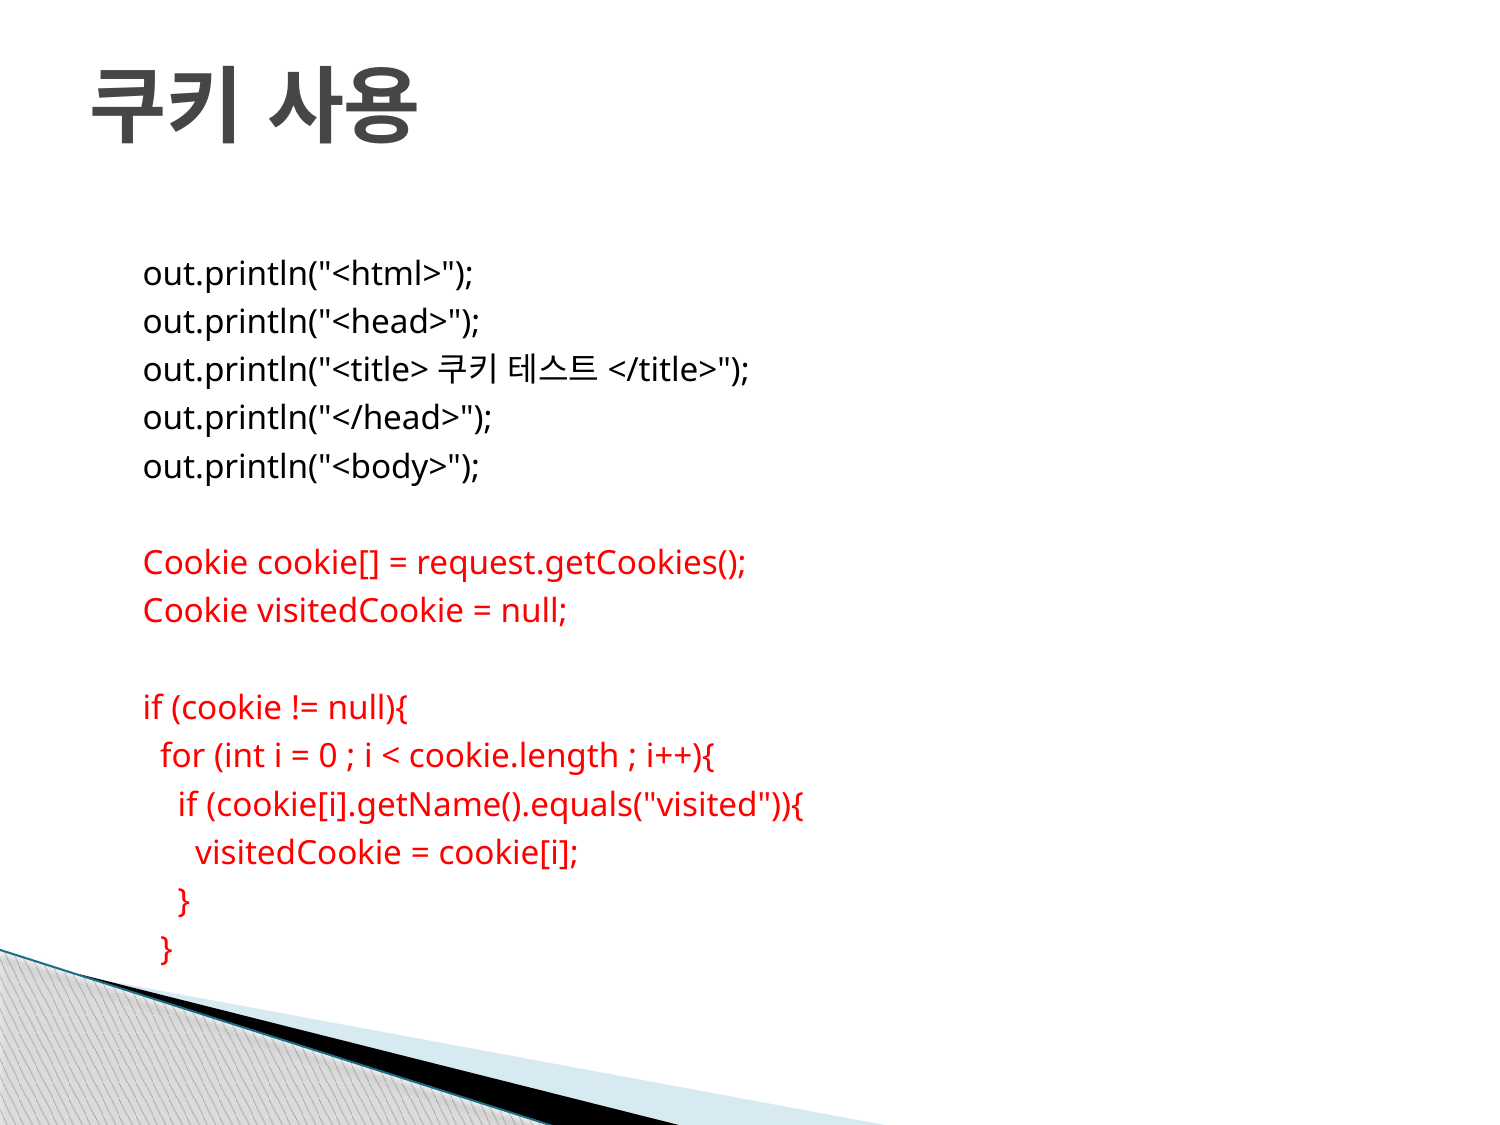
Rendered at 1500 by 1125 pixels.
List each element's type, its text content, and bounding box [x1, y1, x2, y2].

title 쿠키 사용 [75, 45, 1425, 161]
list out.println("<html>"); out.println("<head>"); out.println("<title>쿠키 테스트</title>"); out.println("</head>"); out.println("<body>"); Cookie cookie[] = request.getCookies(); Cookie visitedCookie = null; if (cookie != null){ for (int i = 0 ; i < cookie.length ; i++){ if (cookie[i].getName().equals("visited")){ visitedCookie = cookie[i]; } } [75, 196, 1425, 1071]
